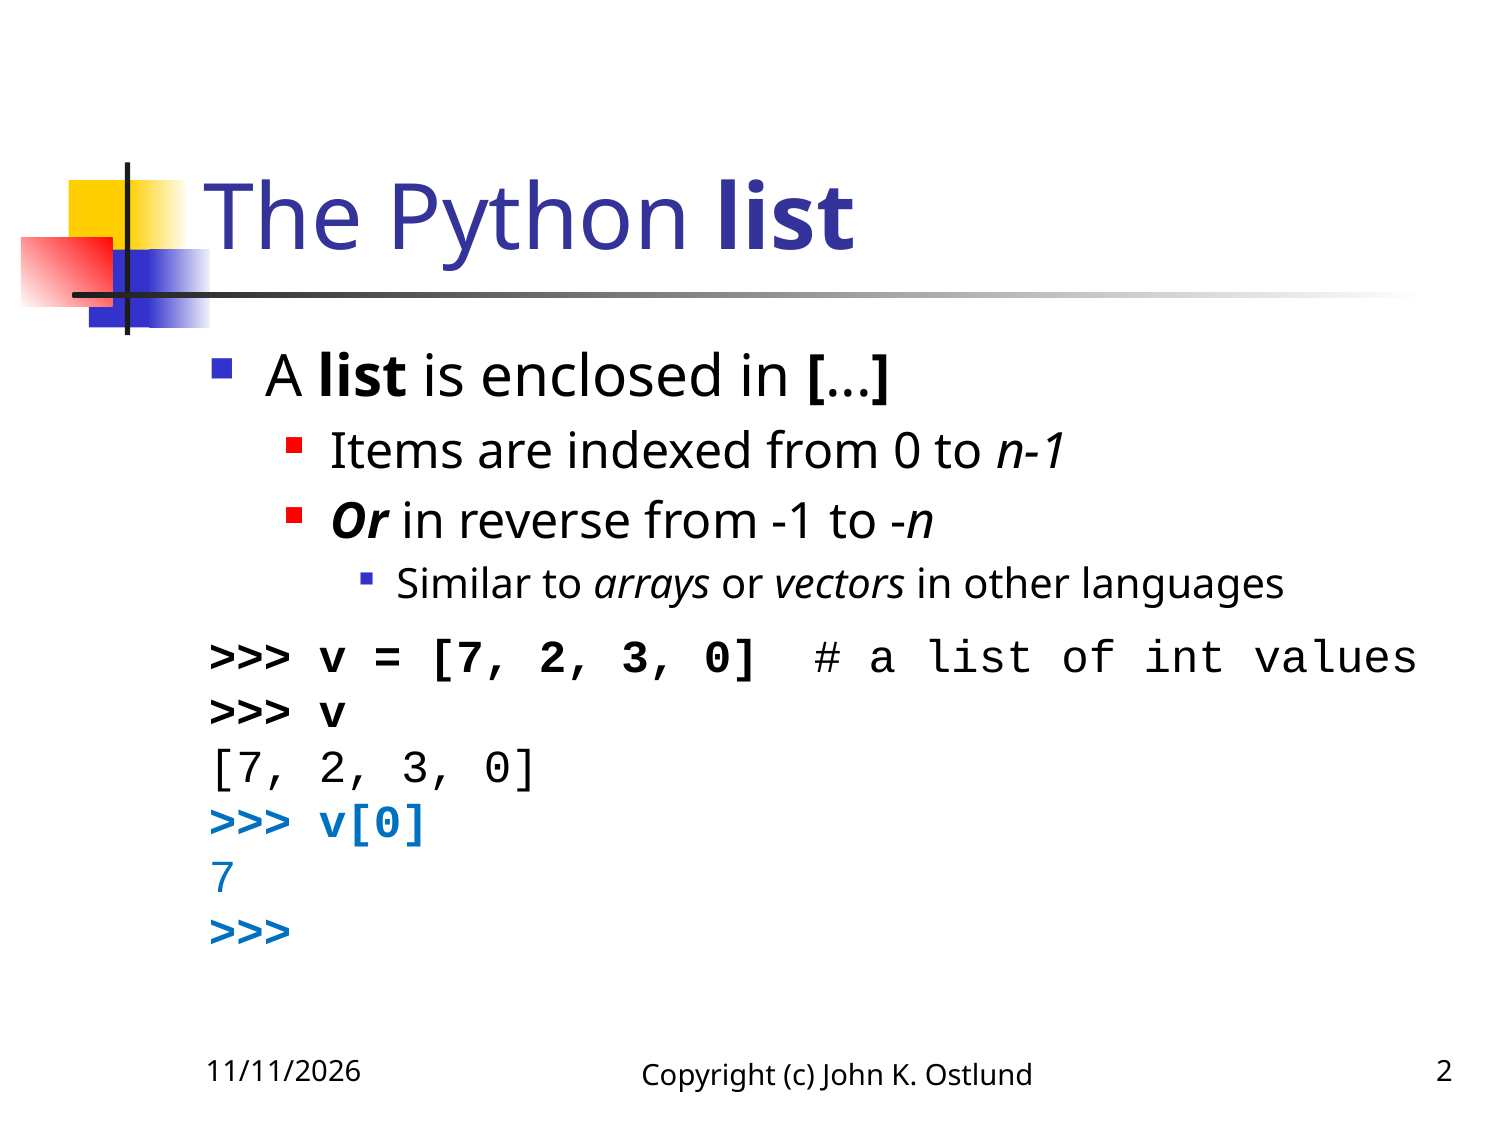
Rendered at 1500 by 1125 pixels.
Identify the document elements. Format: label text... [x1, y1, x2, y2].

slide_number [190, 1023, 504, 1100]
slide_number 2 [1154, 1023, 1468, 1100]
title The Python list [188, 35, 1468, 275]
footer Copyright (c) John K. Ostlund [599, 1023, 1076, 1100]
list A list is enclosed in [...] Items are indexed from 0 to n-1 Or in reverse from -1 to -n Similar to arrays or vectors in other languages >>> v = [7, 2, 3, 0] # a list of int values >>> v [7, 2, 3, 0] >>> v[0] 7 >>> [193, 331, 1469, 1006]
